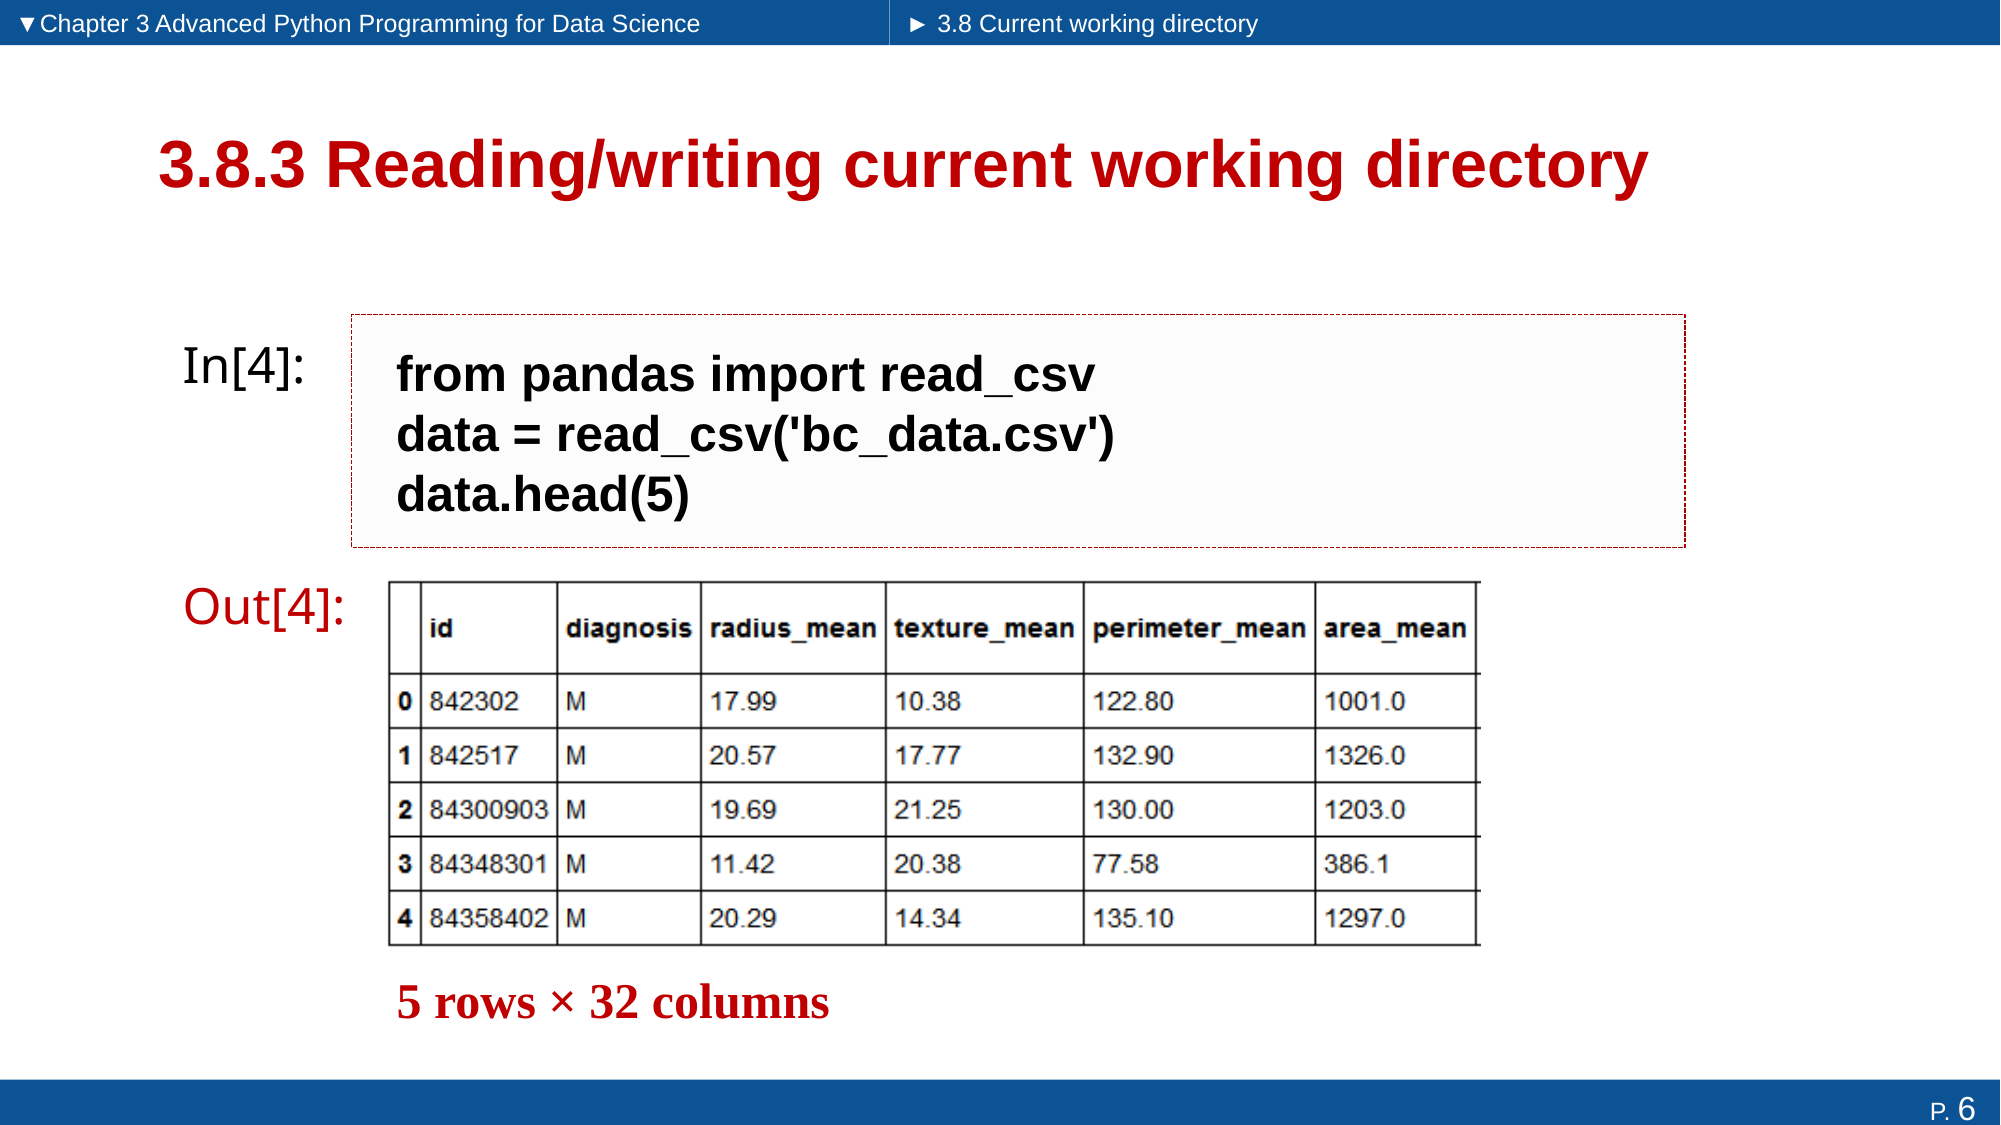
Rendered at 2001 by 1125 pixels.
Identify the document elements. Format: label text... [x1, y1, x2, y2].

title 3.8.3 Reading/writing current working directory [101, 92, 1710, 229]
text_box 5 rows × 32 columns [352, 951, 1664, 1047]
list ► 3.8 Current working directory [890, 0, 1308, 43]
picture [385, 576, 1481, 952]
text_box from pandas import read_csv data = read_csv('bc_data.csv') data.head(5) [351, 314, 1685, 548]
list ▼Chapter 3 Advanced Python Programming for Data Science [0, 0, 725, 43]
text_box In[4]: [167, 326, 335, 401]
text_box Out[4]: [167, 567, 370, 642]
